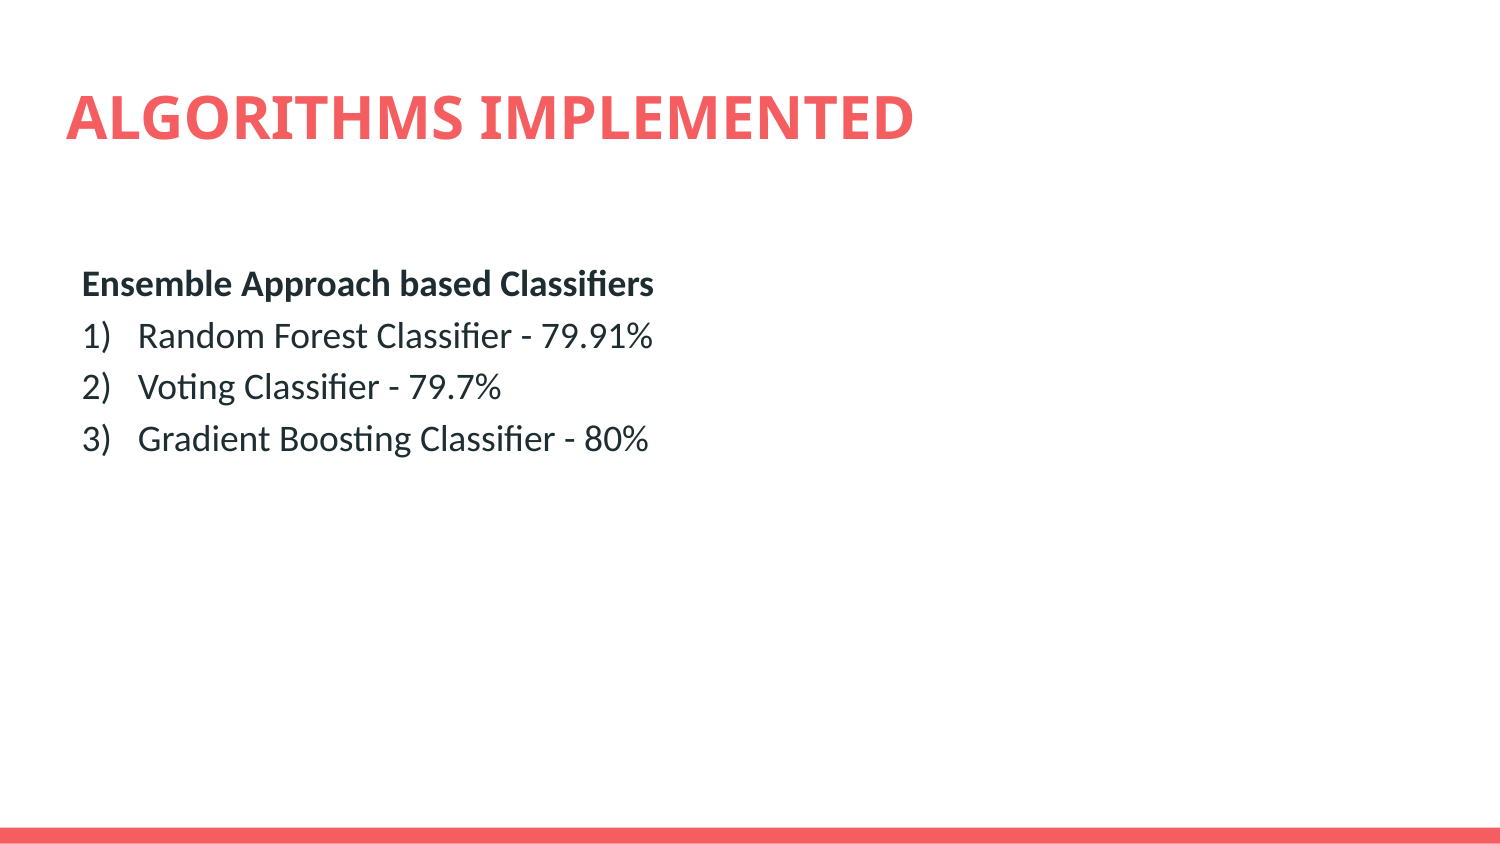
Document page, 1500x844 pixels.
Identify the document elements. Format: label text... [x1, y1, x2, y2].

title ALGORITHMS IMPLEMENTED [51, 64, 1449, 167]
list Ensemble Approach based Classifiers Random Forest Classifier - 79.91% Voting Classifier - 79.7% Gradient Boosting Classifier - 80% [51, 237, 1449, 798]
